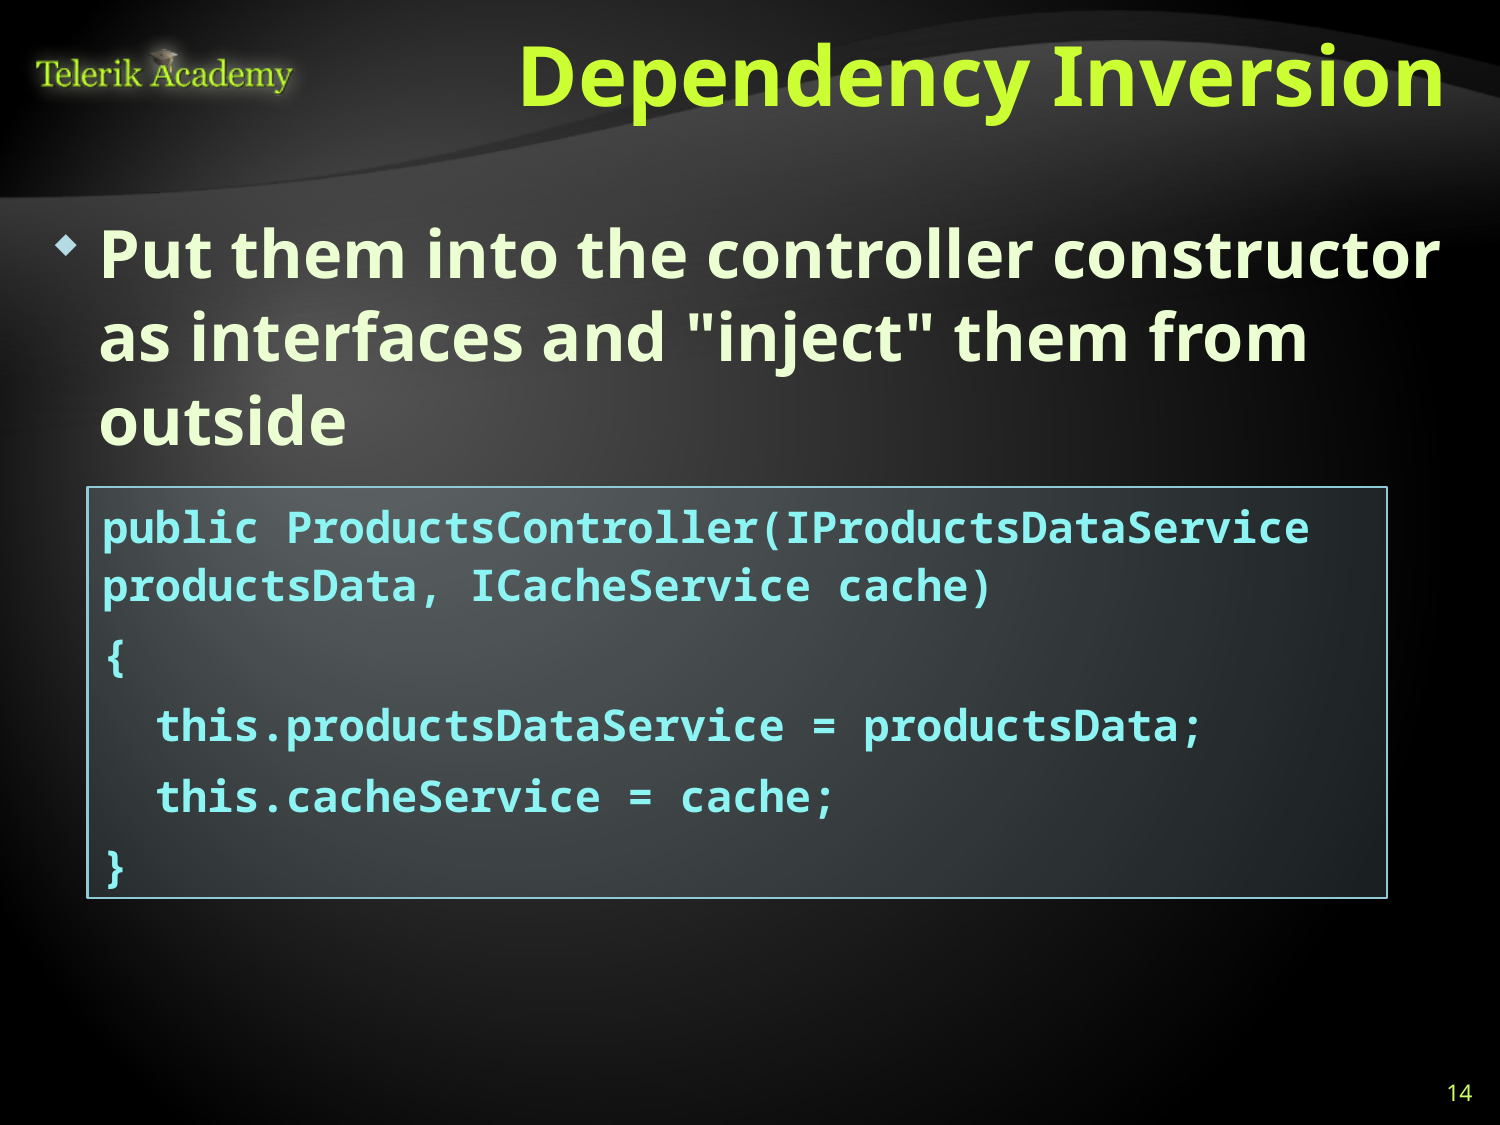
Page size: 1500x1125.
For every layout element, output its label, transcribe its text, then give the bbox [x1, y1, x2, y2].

list Put them into the controller constructor as interfaces and "inject" them from outside [37, 200, 1463, 1125]
slide_number 14 [1412, 1074, 1488, 1113]
picture [0, 0, 1500, 1125]
text_box public ProductsController(IProductsDataService productsData, ICacheService cache) { this.productsDataService = productsData; this.cacheService = cache; } [87, 487, 1388, 899]
title Dependency Inversion [300, 12, 1463, 150]
